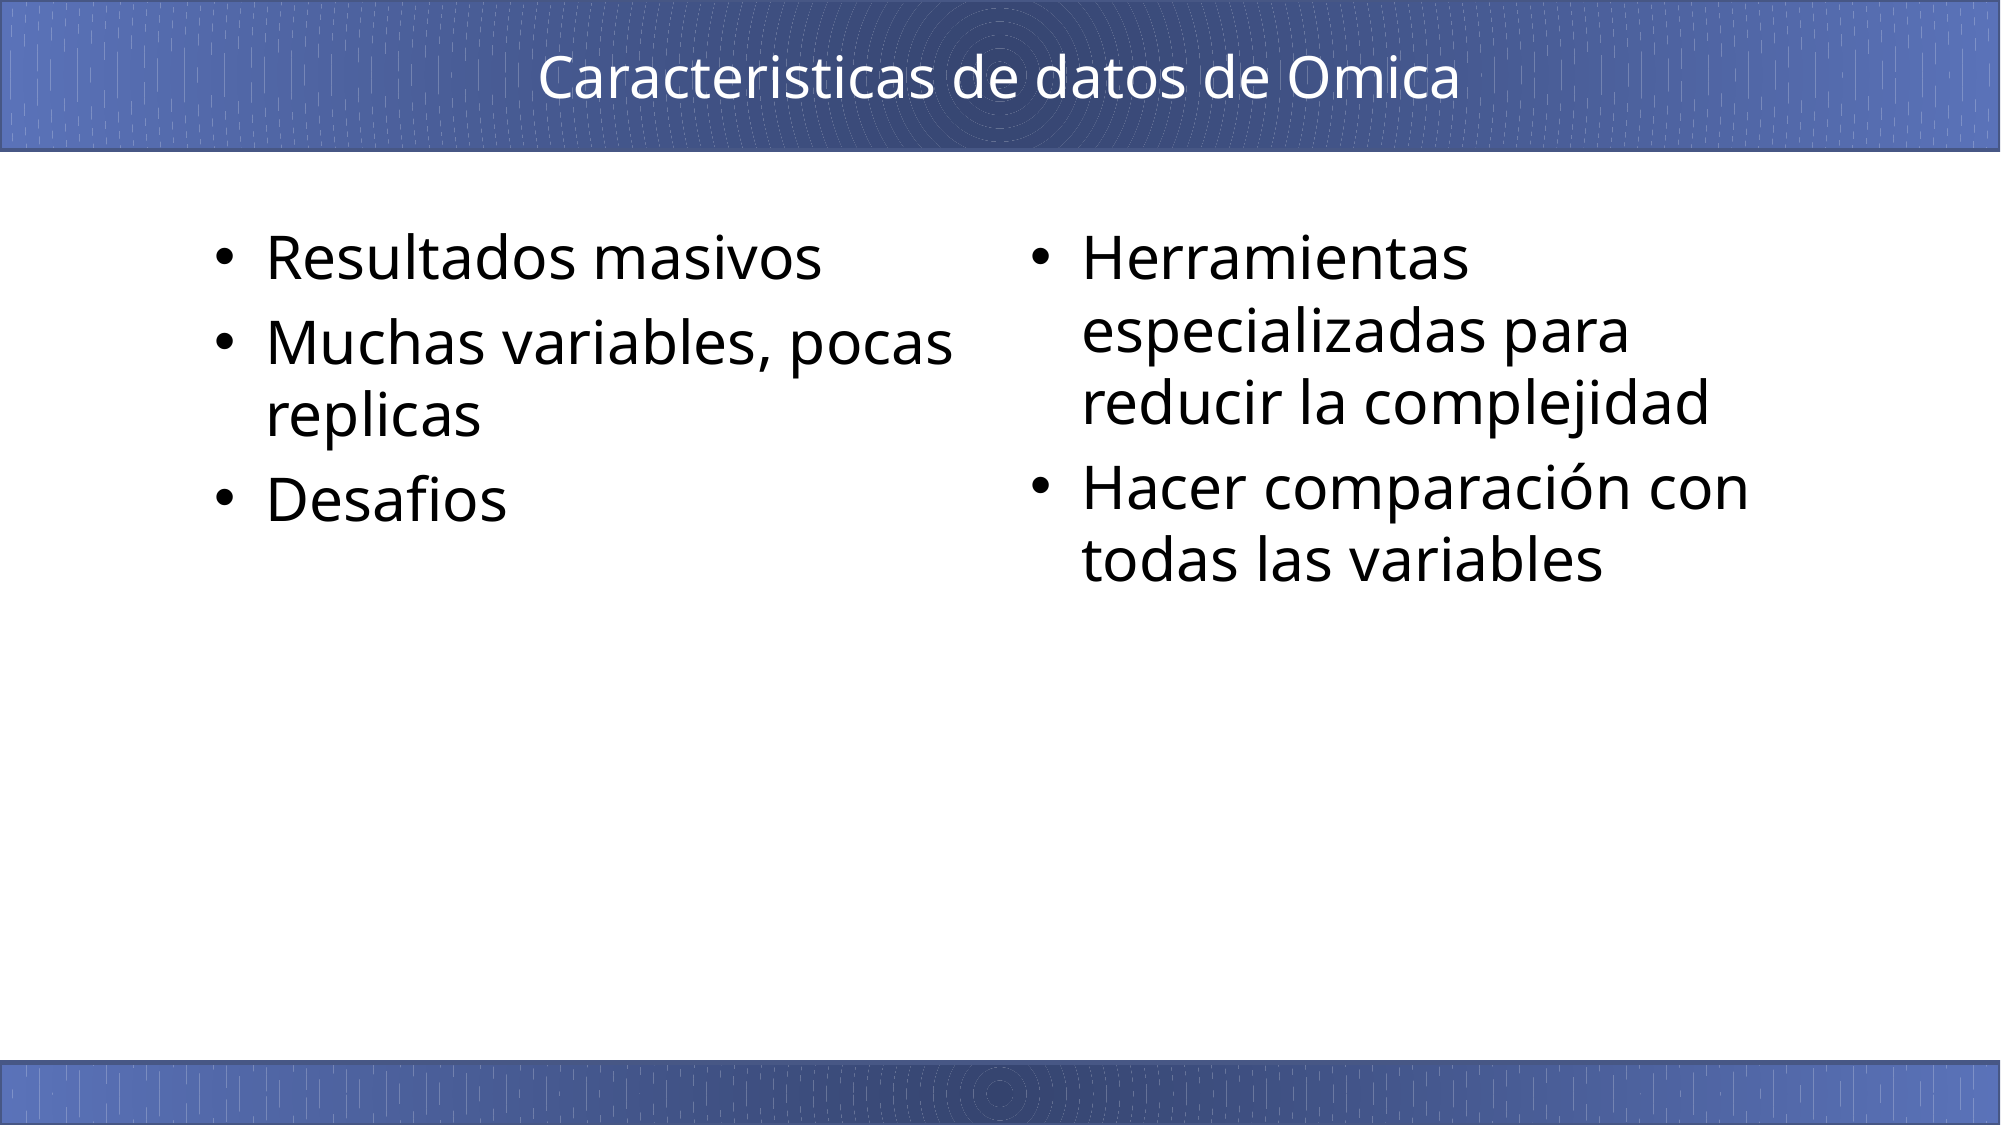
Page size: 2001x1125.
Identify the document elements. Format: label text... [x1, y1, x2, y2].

list Resultados masivos Muchas variables, pocas replicas Desafios [200, 212, 976, 1013]
title Caracteristicas de datos de Omica [200, 0, 1800, 150]
list Herramientas especializadas para reducir la complejidad Hacer comparación con todas las variables [1016, 212, 1800, 1013]
